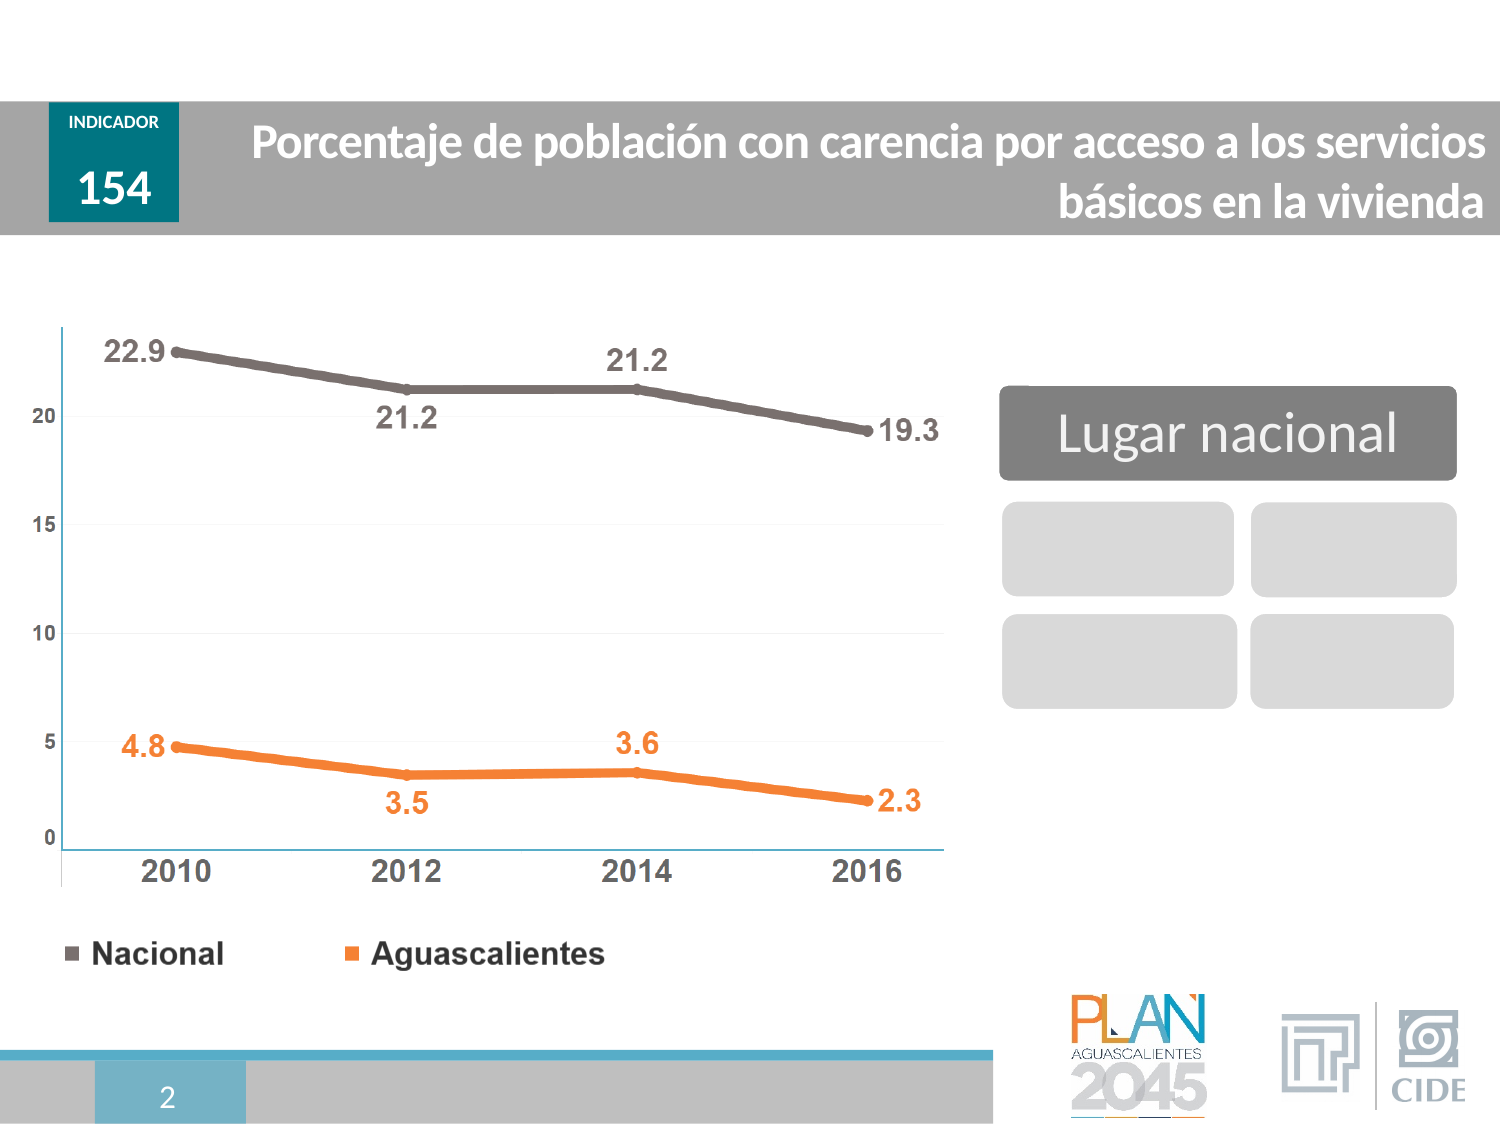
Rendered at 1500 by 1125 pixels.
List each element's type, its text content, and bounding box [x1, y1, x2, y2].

picture [1071, 994, 1207, 1118]
picture [1170, 994, 1200, 1033]
picture [27, 326, 945, 888]
slide_number 2 [86, 1065, 249, 1125]
picture [63, 930, 619, 980]
title Porcentaje de población con carencia por acceso a los servicios básicos en la vivienda [0, 101, 1500, 236]
text_box INDICADOR 154 [48, 102, 179, 223]
